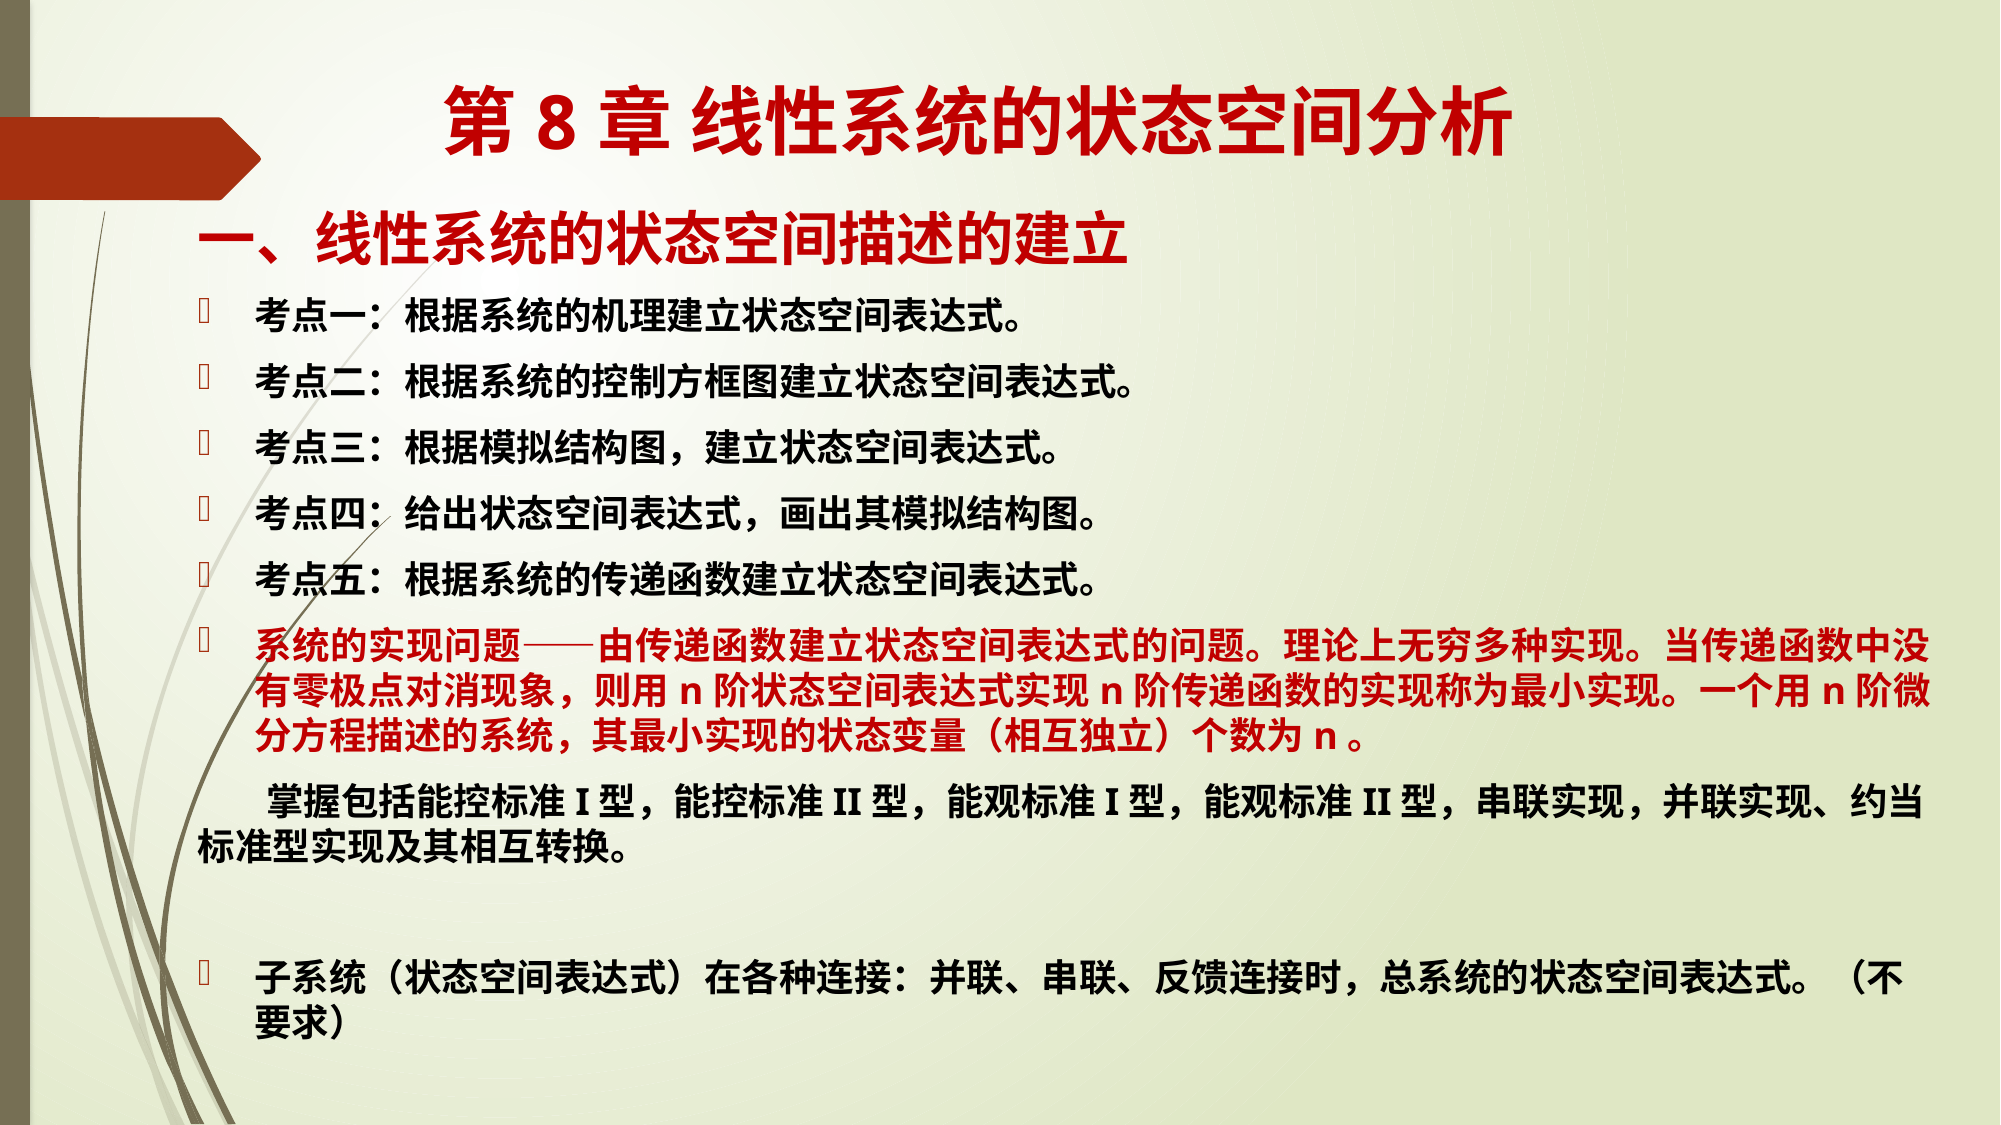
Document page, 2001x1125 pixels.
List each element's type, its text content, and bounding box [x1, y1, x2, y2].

list 一、线性系统的状态空间描述的建立 考点一：根据系统的机理建立状态空间表达式。 考点二：根据系统的控制方框图建立状态空间表达式。 考点三：根据模拟结构图，建立状态空间表达式。 考点四：给出状态空间表达式，画出其模拟结构图。 考点五：根据系统的传递函数建立状态空间表达式。 系统的实现问题——由传递函数建立状态空间表达式的问题。理论上无穷多种实现。当传递函数中没有零极点对消现象，则用n阶状态空间表达式实现n阶传递函数的实现称为最小实现。一个用n阶微分方程描述的系统，其最小实现的状态变量（相互独立）个数为n。 掌握包括能控标准I型，能控标准II型，能观标准I型，能观标准II型，串联实现，并联实现、约当标准型实现及其相互转换。 子系统（状态空间表达式）在各种连接：并联、串联、反馈连接时，总系统的状态空间表达式。（不要求） [183, 194, 1946, 1092]
title 第8章 线性系统的状态空间分析 [426, 66, 1889, 194]
